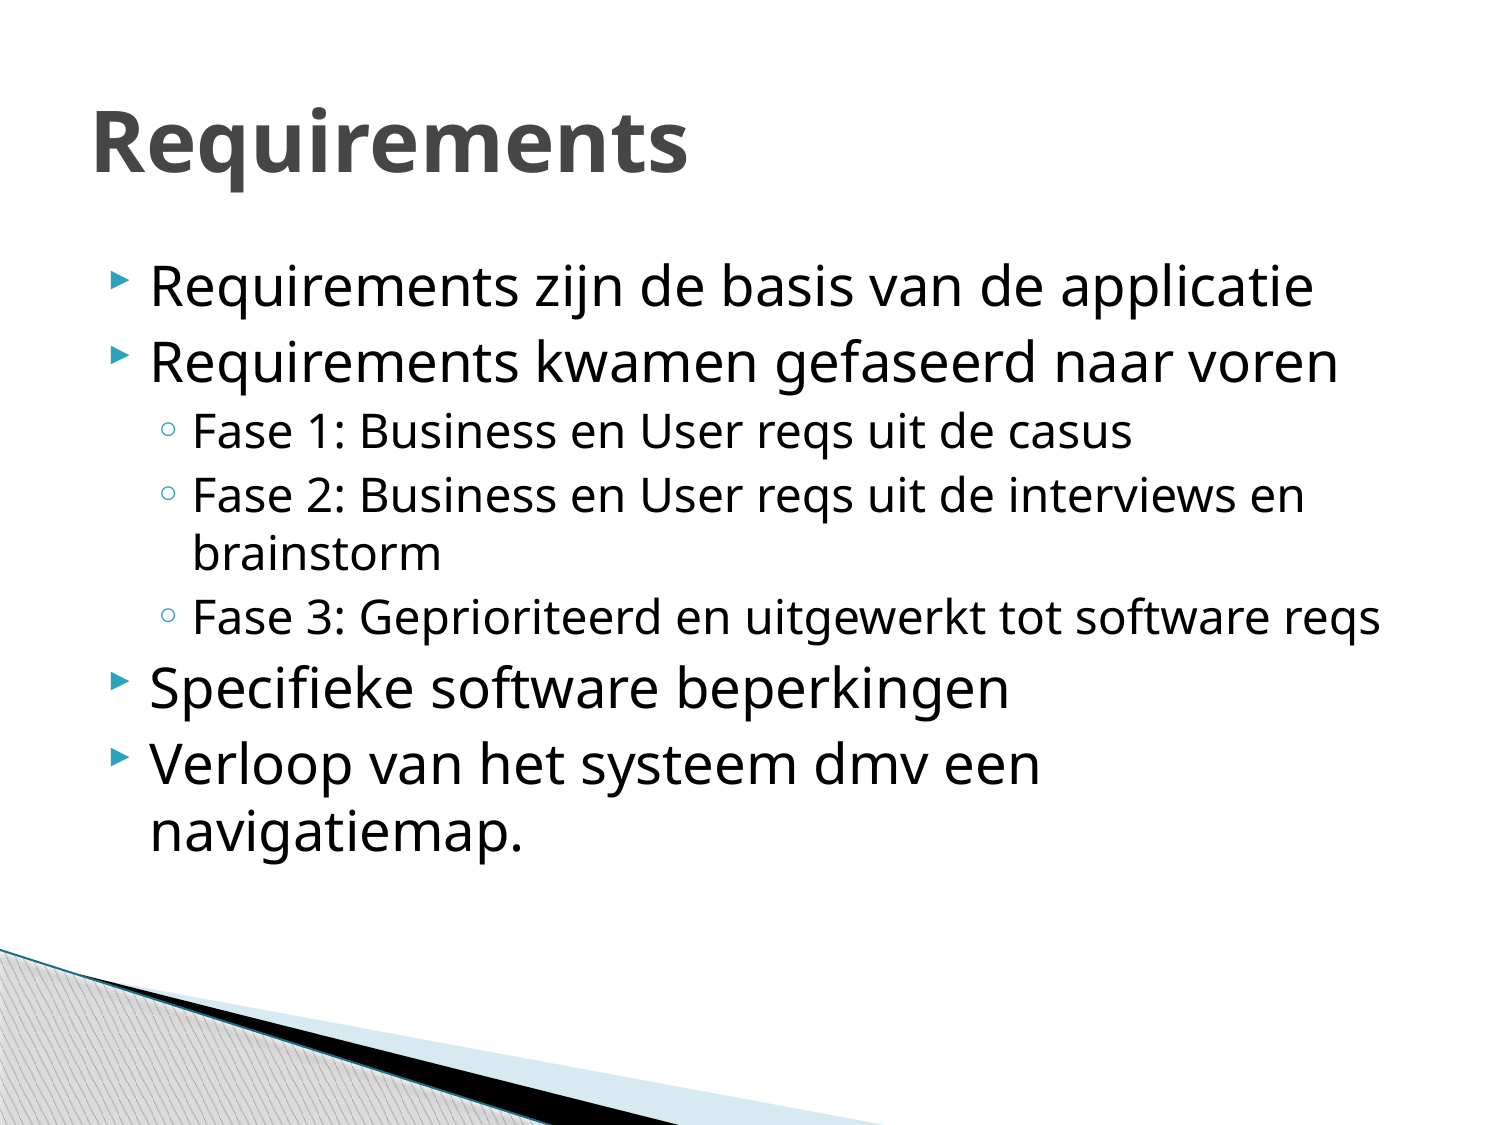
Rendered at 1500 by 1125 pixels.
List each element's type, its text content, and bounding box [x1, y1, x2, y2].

list Requirements zijn de basis van de applicatie Requirements kwamen gefaseerd naar voren Fase 1: Business en User reqs uit de casus Fase 2: Business en User reqs uit de interviews en brainstorm Fase 3: Geprioriteerd en uitgewerkt tot software reqs Specifieke software beperkingen Verloop van het systeem dmv een navigatiemap. [75, 243, 1425, 986]
title Requirements [75, 45, 1425, 233]
